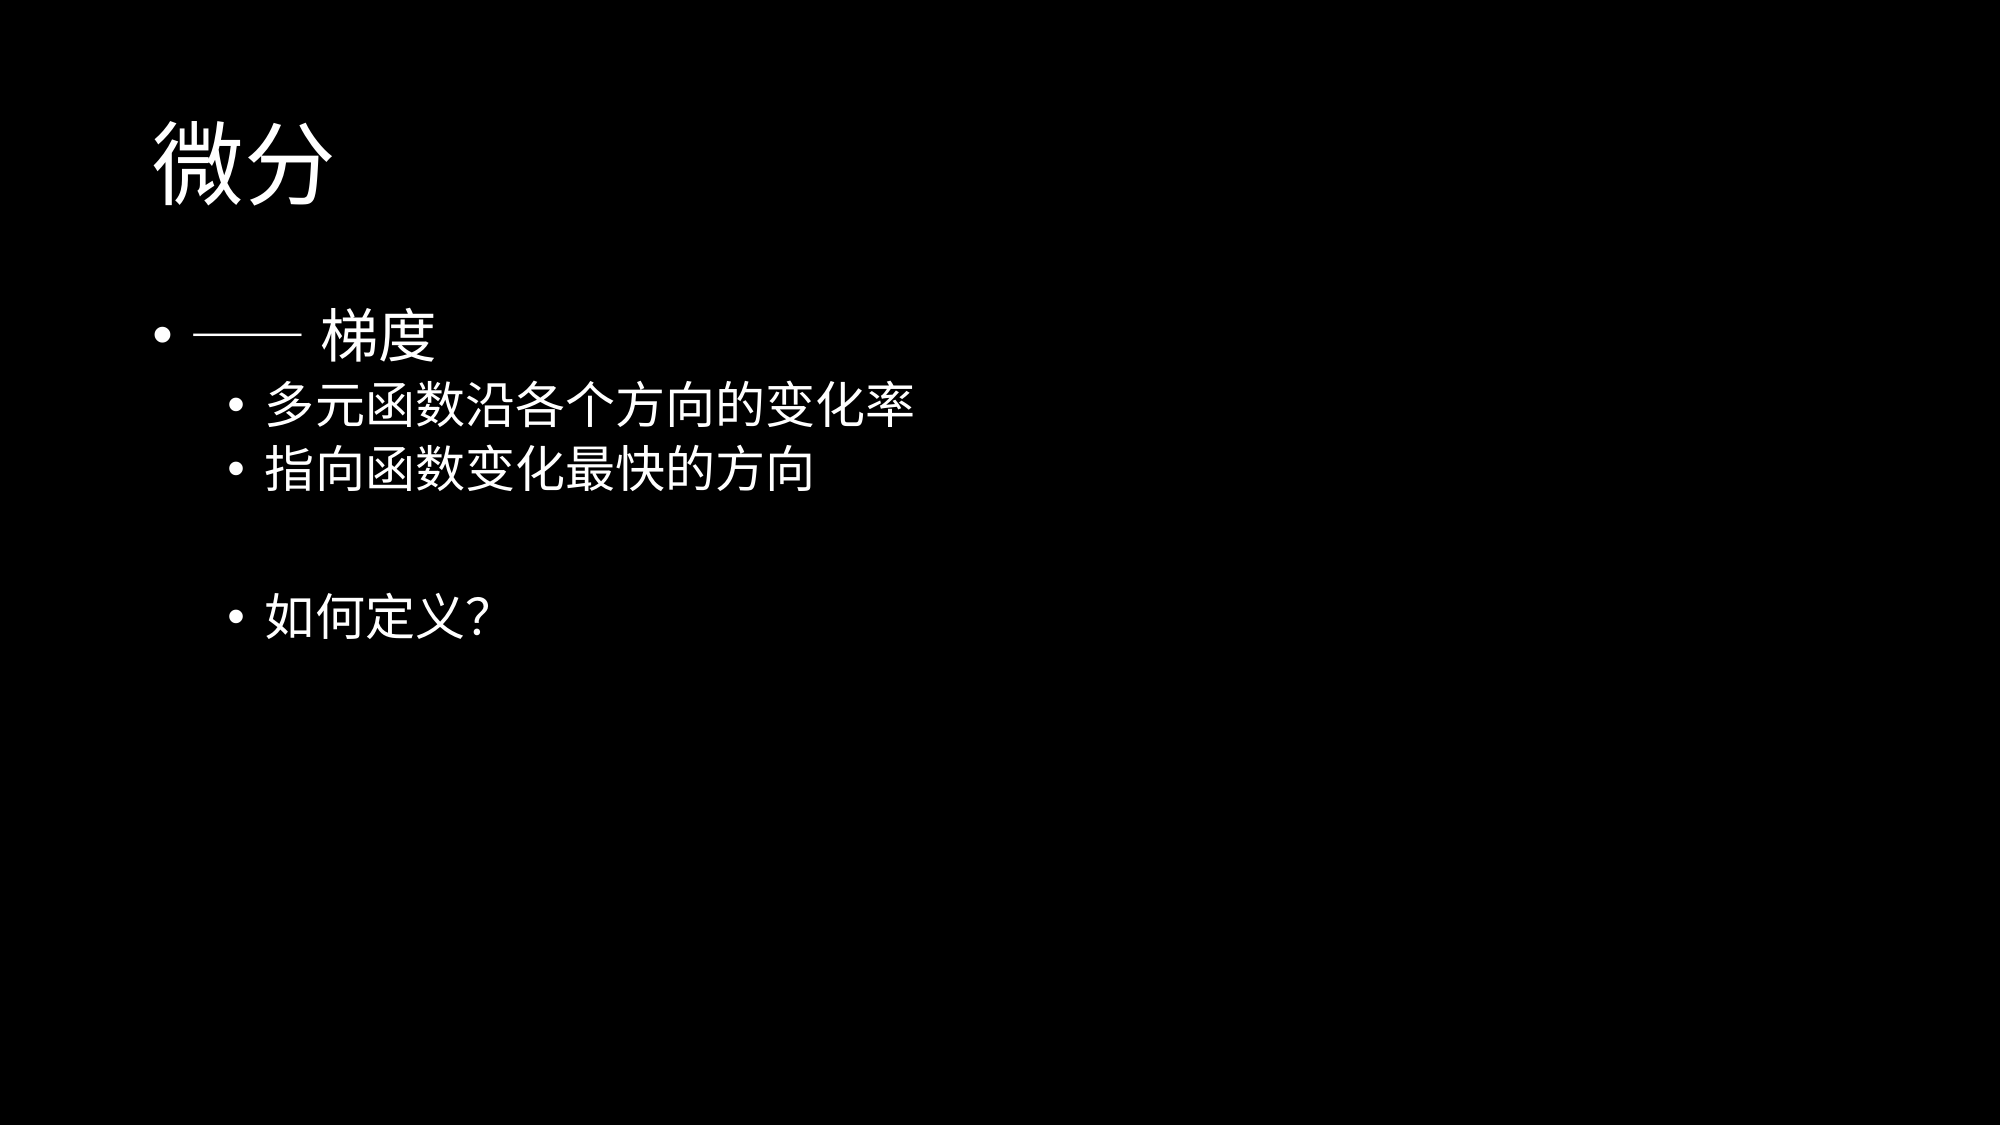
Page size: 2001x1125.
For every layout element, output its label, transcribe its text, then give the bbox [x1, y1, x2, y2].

title 微分 [137, 59, 1863, 278]
